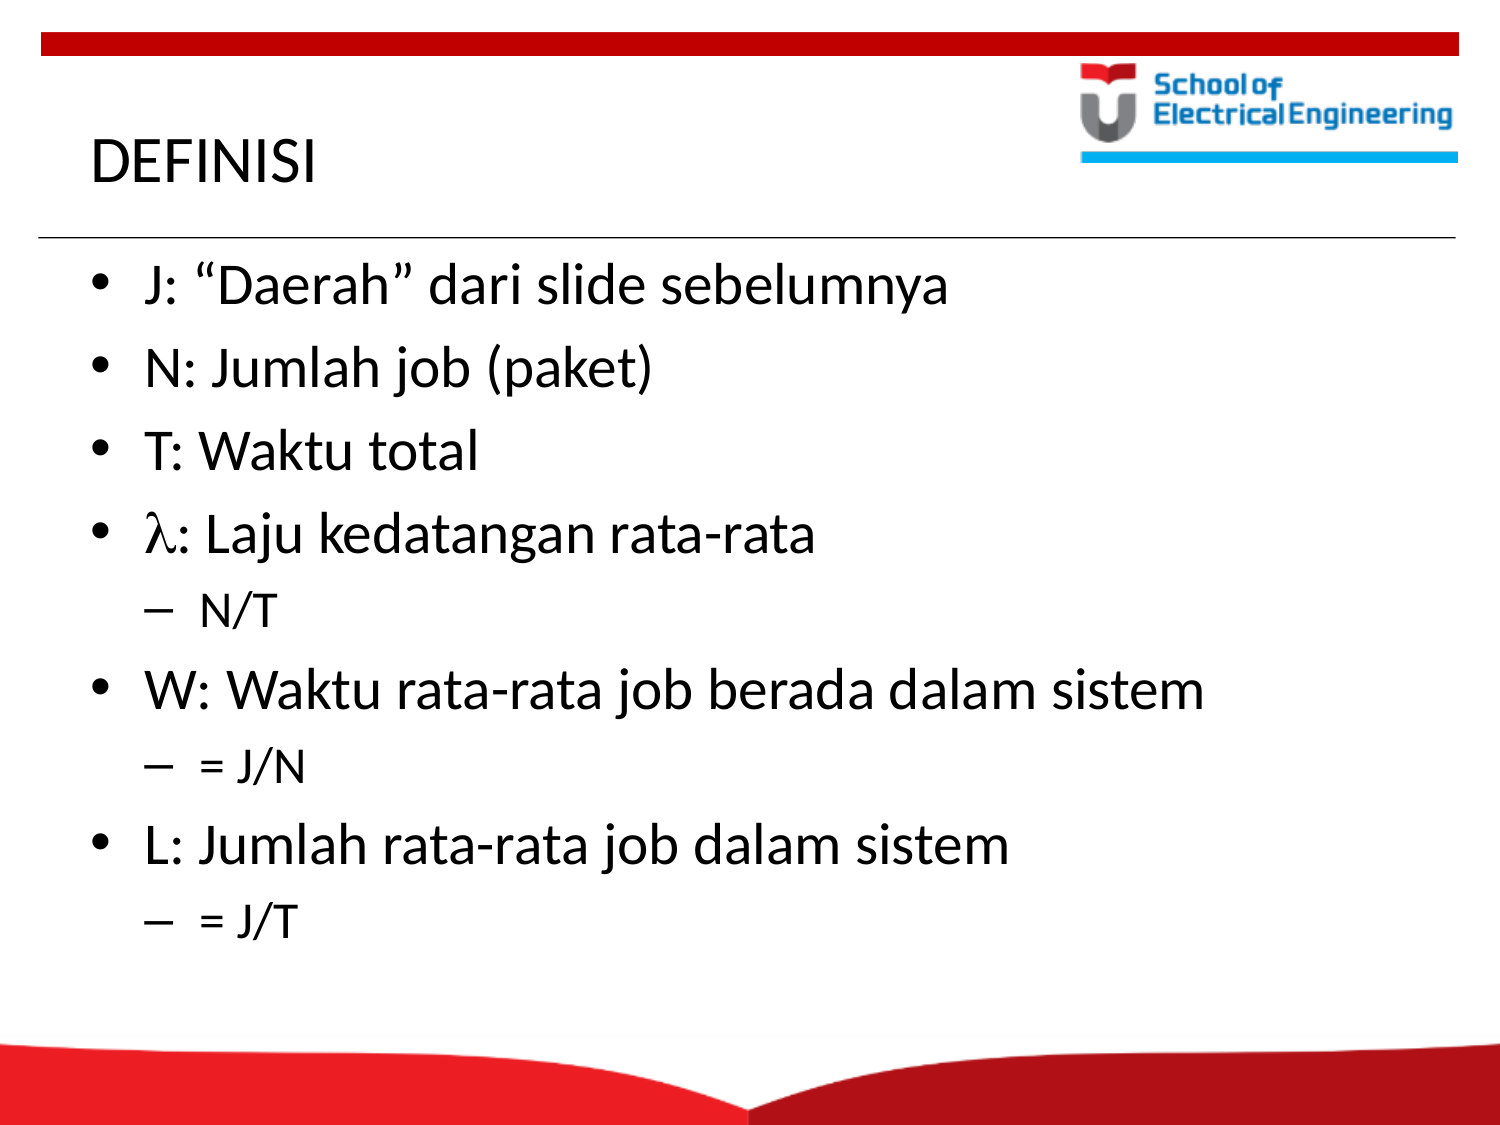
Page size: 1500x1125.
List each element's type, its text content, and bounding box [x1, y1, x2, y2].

title DEFINISI [75, 78, 1074, 233]
list J: “Daerah” dari slide sebelumnya N: Jumlah job (paket) T: Waktu total l: Laju kedatangan rata-rata N/T W: Waktu rata-rata job berada dalam sistem = J/N L: Jumlah rata-rata job dalam sistem = J/T [75, 237, 1425, 962]
picture [0, 1036, 1500, 1125]
picture [1073, 63, 1458, 163]
